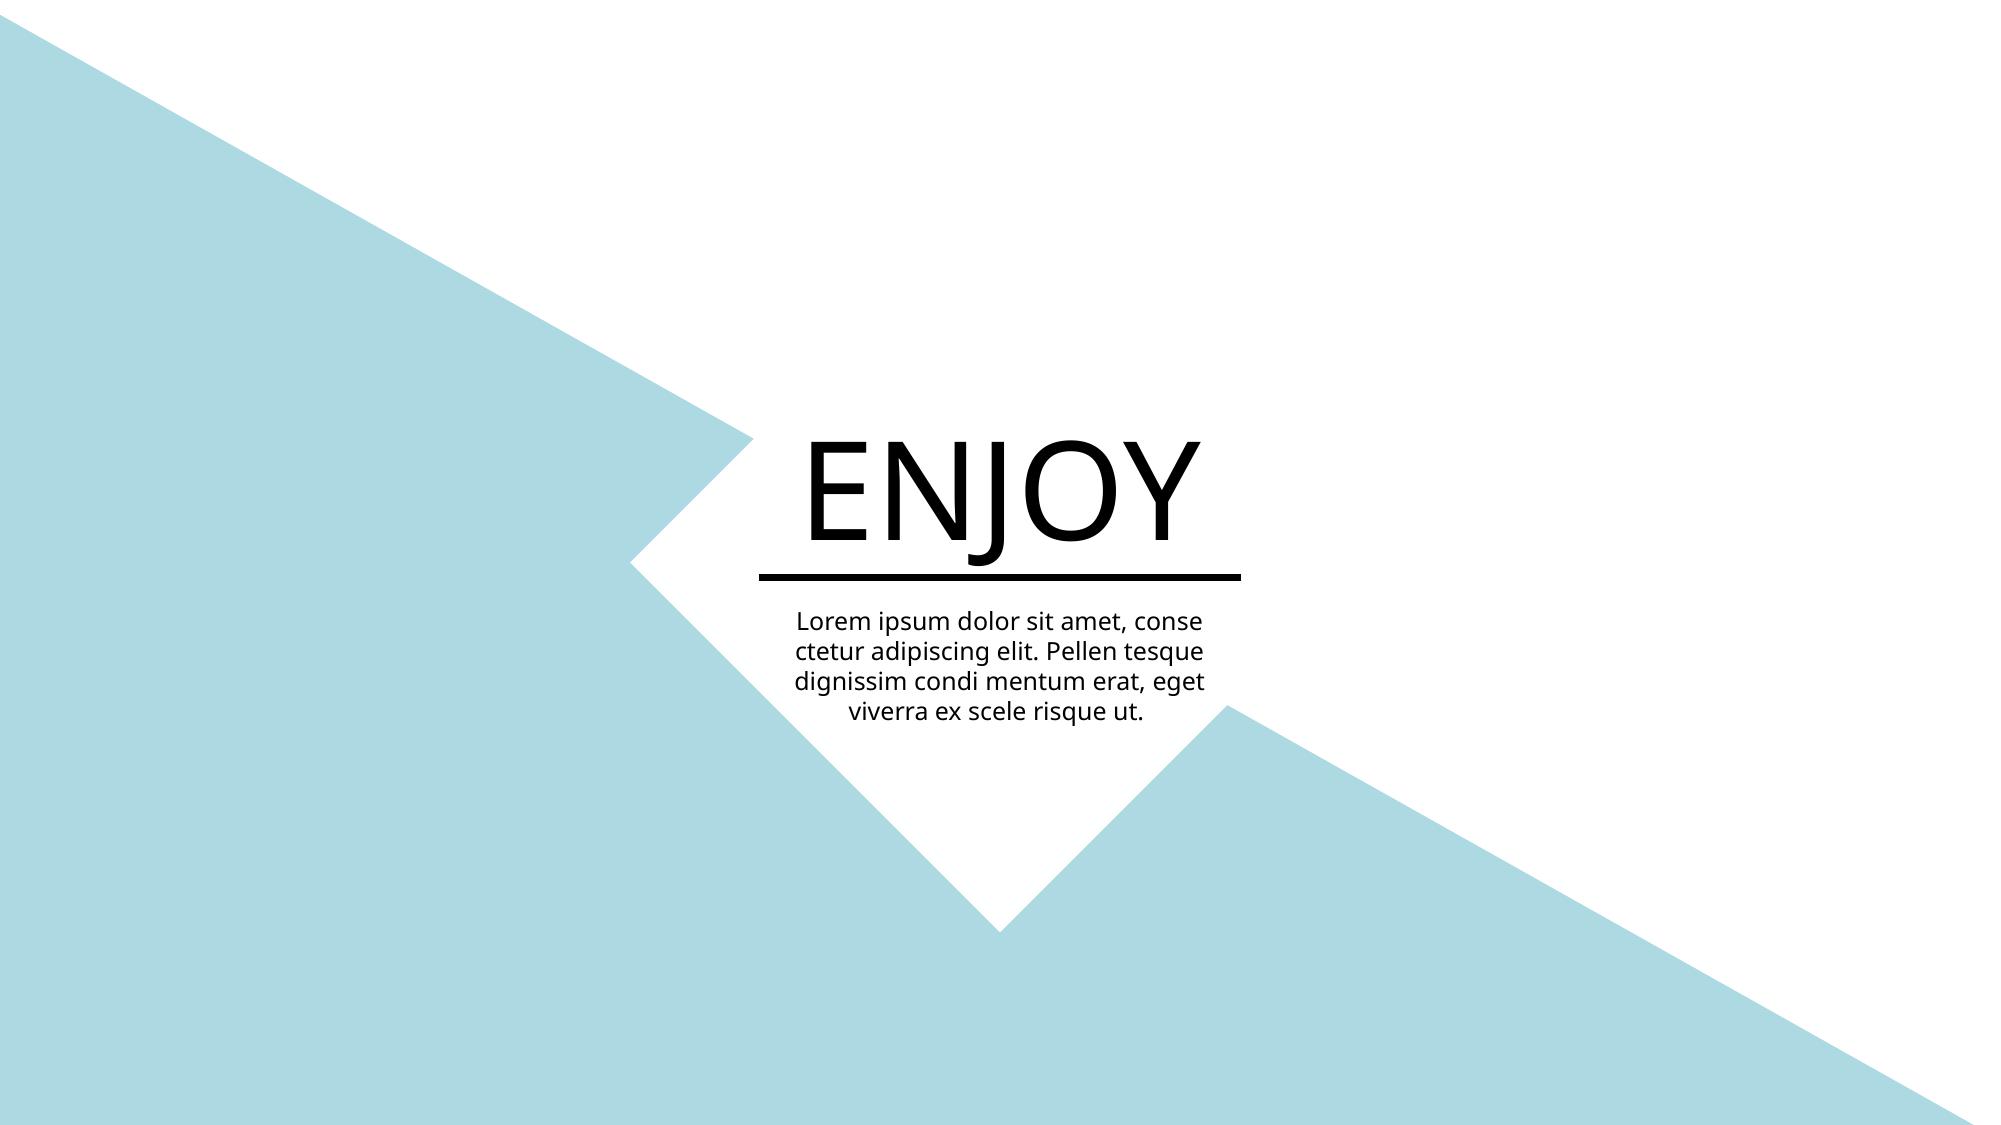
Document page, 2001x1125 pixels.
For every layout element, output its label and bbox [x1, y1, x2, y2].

text_box [0, 0, 2000, 1125]
